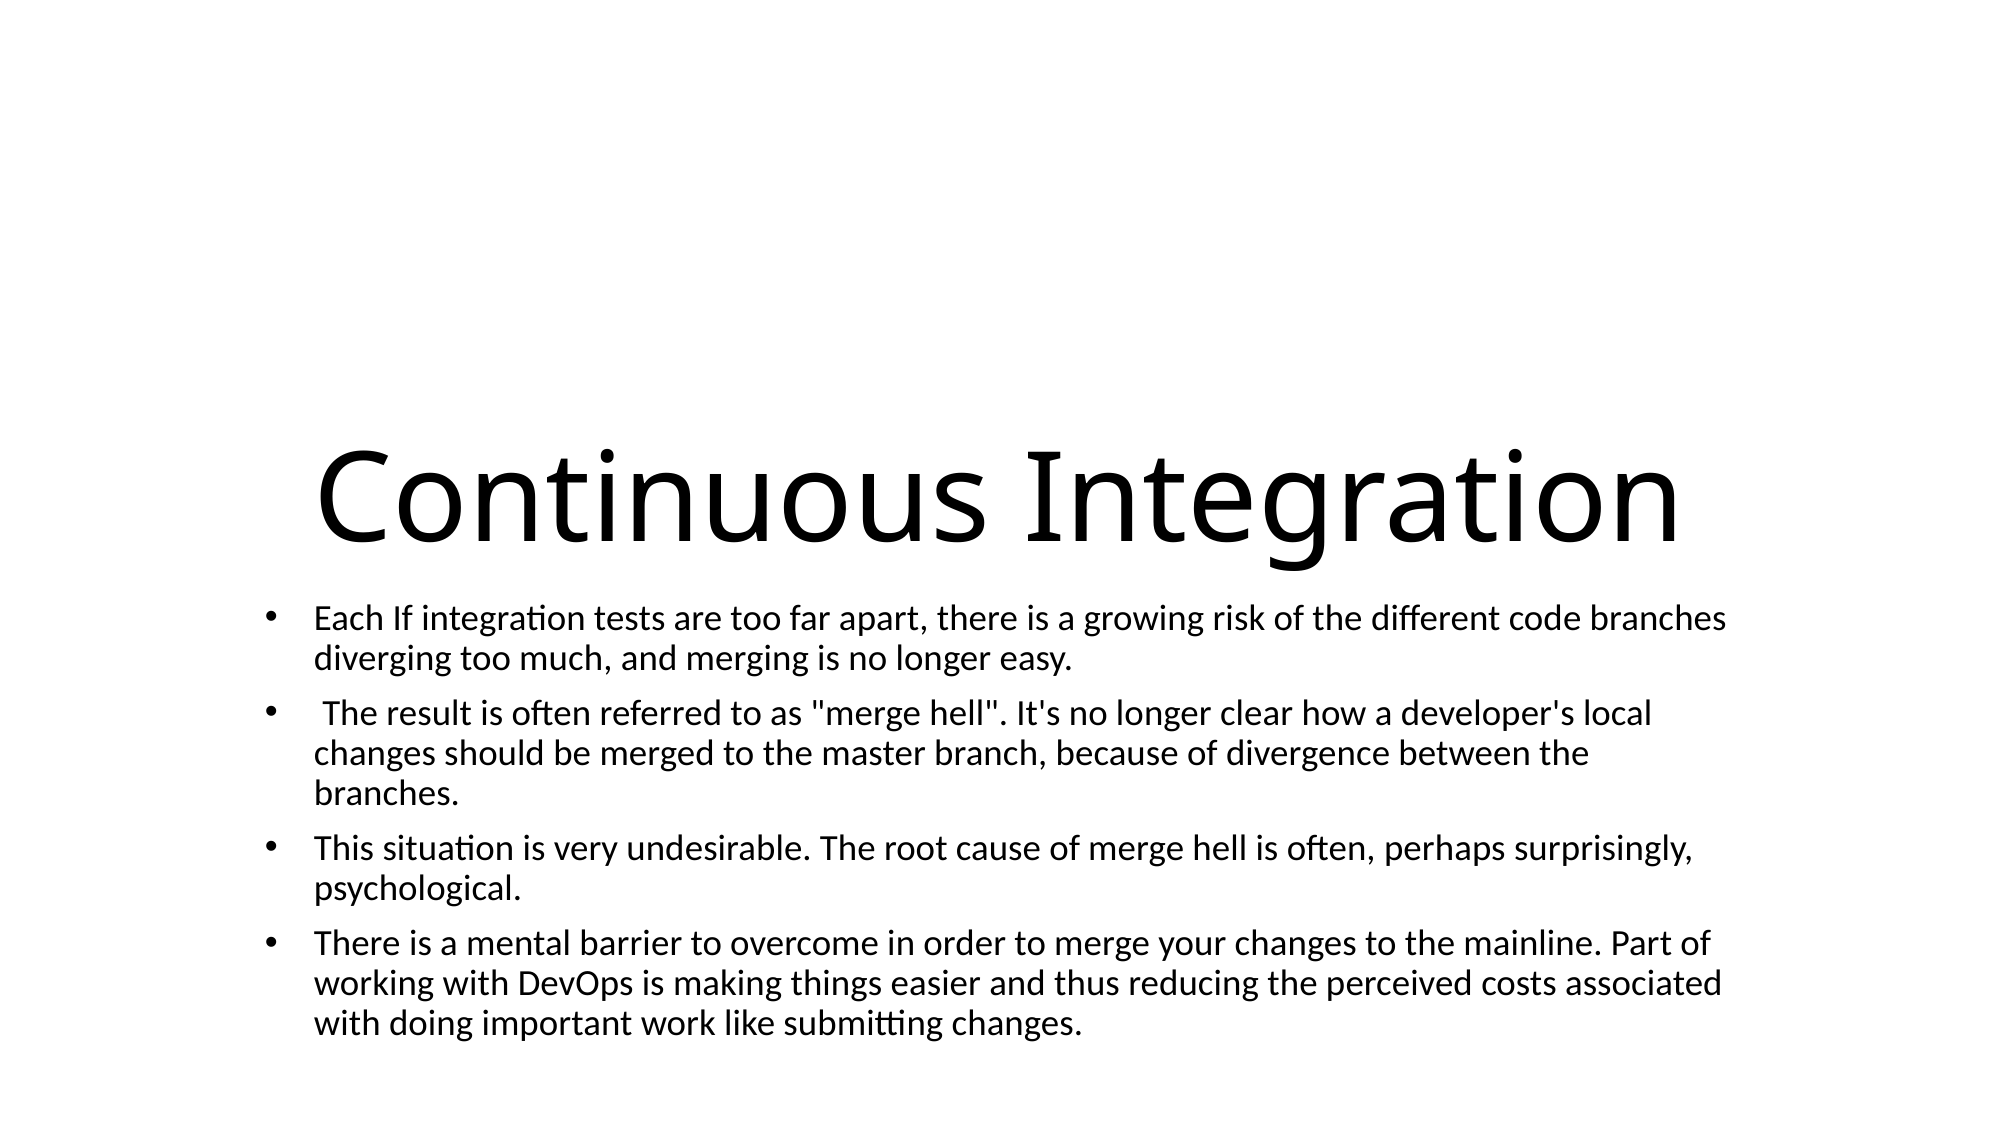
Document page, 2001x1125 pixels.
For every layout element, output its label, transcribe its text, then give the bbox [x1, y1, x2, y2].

subtitle Each If integration tests are too far apart, there is a growing risk of the different code branches diverging too much, and merging is no longer easy. The result is often referred to as "merge hell". It's no longer clear how a developer's local changes should be merged to the master branch, because of divergence between the branches. This situation is very undesirable. The root cause of merge hell is often, perhaps surprisingly, psychological. There is a mental barrier to overcome in order to merge your changes to the mainline. Part of working with DevOps is making things easier and thus reducing the perceived costs associated with doing important work like submitting changes. [249, 590, 1750, 1052]
title Continuous Integration [249, 184, 1750, 576]
